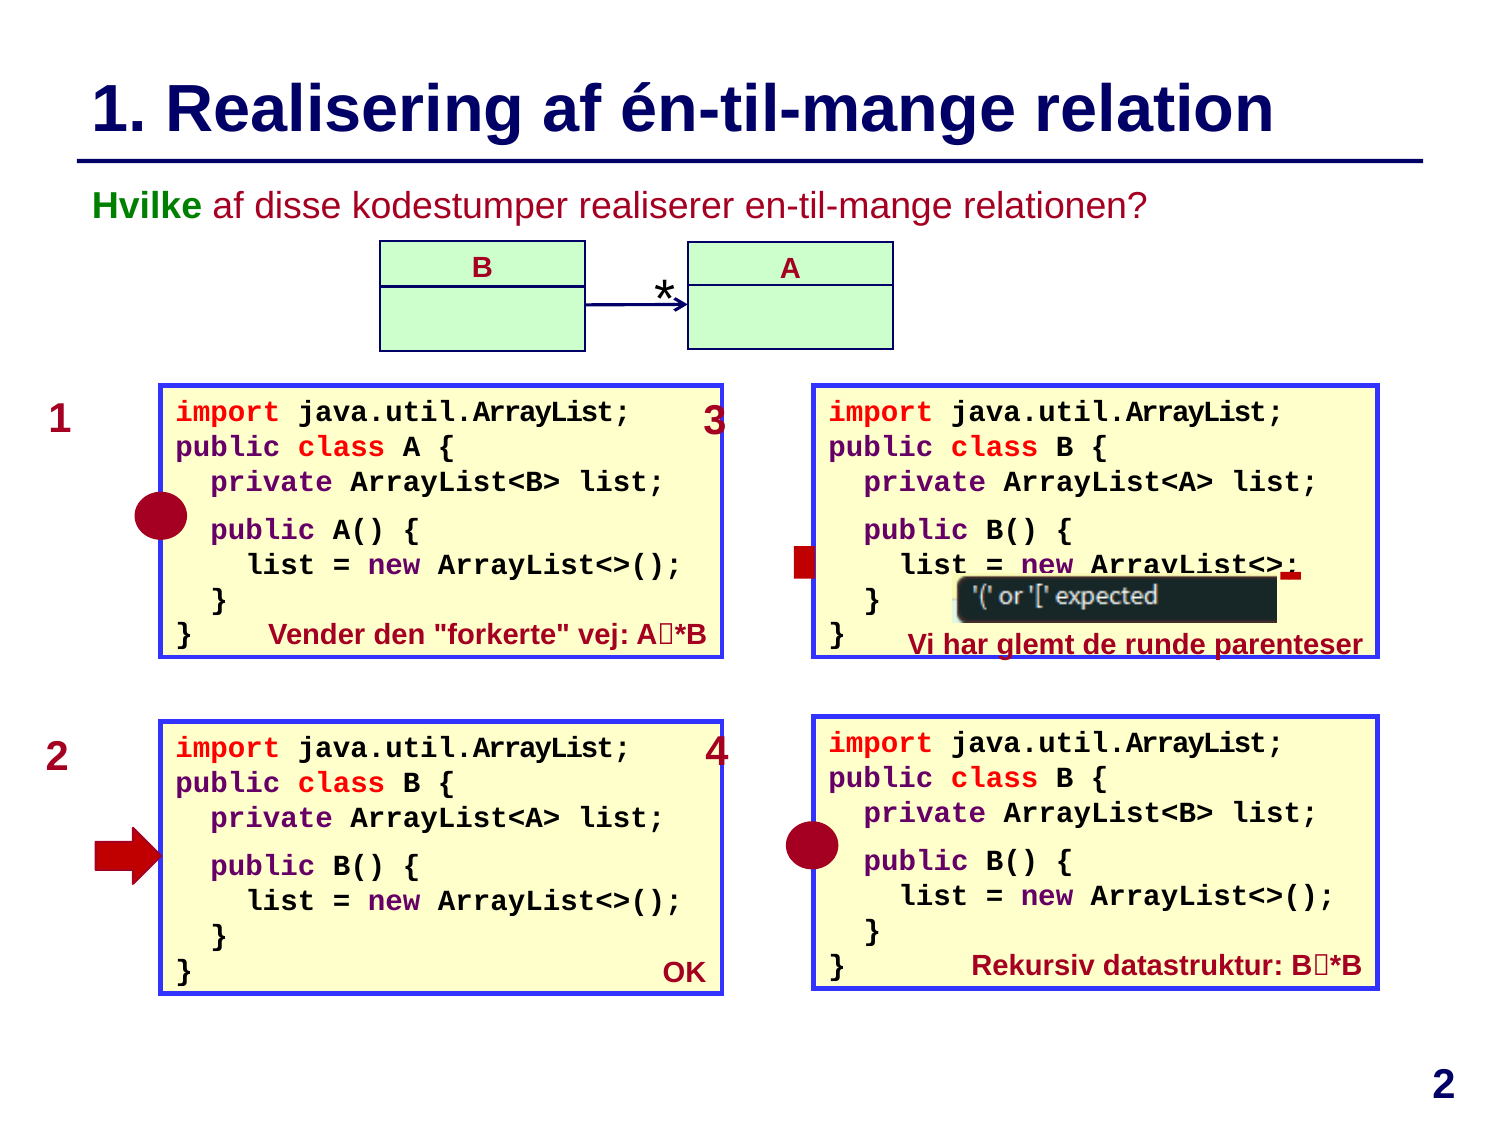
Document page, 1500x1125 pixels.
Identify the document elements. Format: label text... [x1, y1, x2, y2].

text_box Vender den "forkerte" vej: A*B [187, 608, 723, 661]
text_box import java.util.ArrayList; public class A { private ArrayList<B> list; public A() { list = new ArrayList<>(); } } [160, 385, 723, 658]
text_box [379, 240, 894, 352]
text_box Rekursiv datastruktur: B*B [927, 939, 1378, 992]
text_box Vi har glemt de runde parenteser [882, 617, 1379, 670]
title 1. Realisering af én-til-mange relation [76, 54, 1424, 155]
text_box [793, 546, 815, 579]
text_box 1 [22, 383, 237, 449]
text_box 4 [679, 716, 894, 782]
text_box [95, 827, 161, 884]
text_box import java.util.ArrayList; public class B { private ArrayList<A> list; public B() { list = new ArrayList<>(); } } [160, 721, 723, 994]
text_box [135, 492, 187, 539]
text_box import java.util.ArrayList; public class B { private ArrayList<B> list; public B() { list = new ArrayList<>(); } } [813, 716, 1378, 989]
text_box import java.util.ArrayList; public class B { private ArrayList<A> list; public B() { list = new ArrayList<>; } } [813, 385, 1378, 658]
text_box OK [638, 945, 722, 998]
list Hvilke af disse kodestumper realiserer en-til-mange relationen? [76, 173, 1484, 245]
text_box [786, 822, 838, 869]
text_box 2 [19, 721, 234, 787]
text_box 3 [677, 385, 892, 451]
text_box [1280, 571, 1301, 580]
picture [951, 573, 1277, 624]
text_box 2 [1387, 1049, 1500, 1125]
